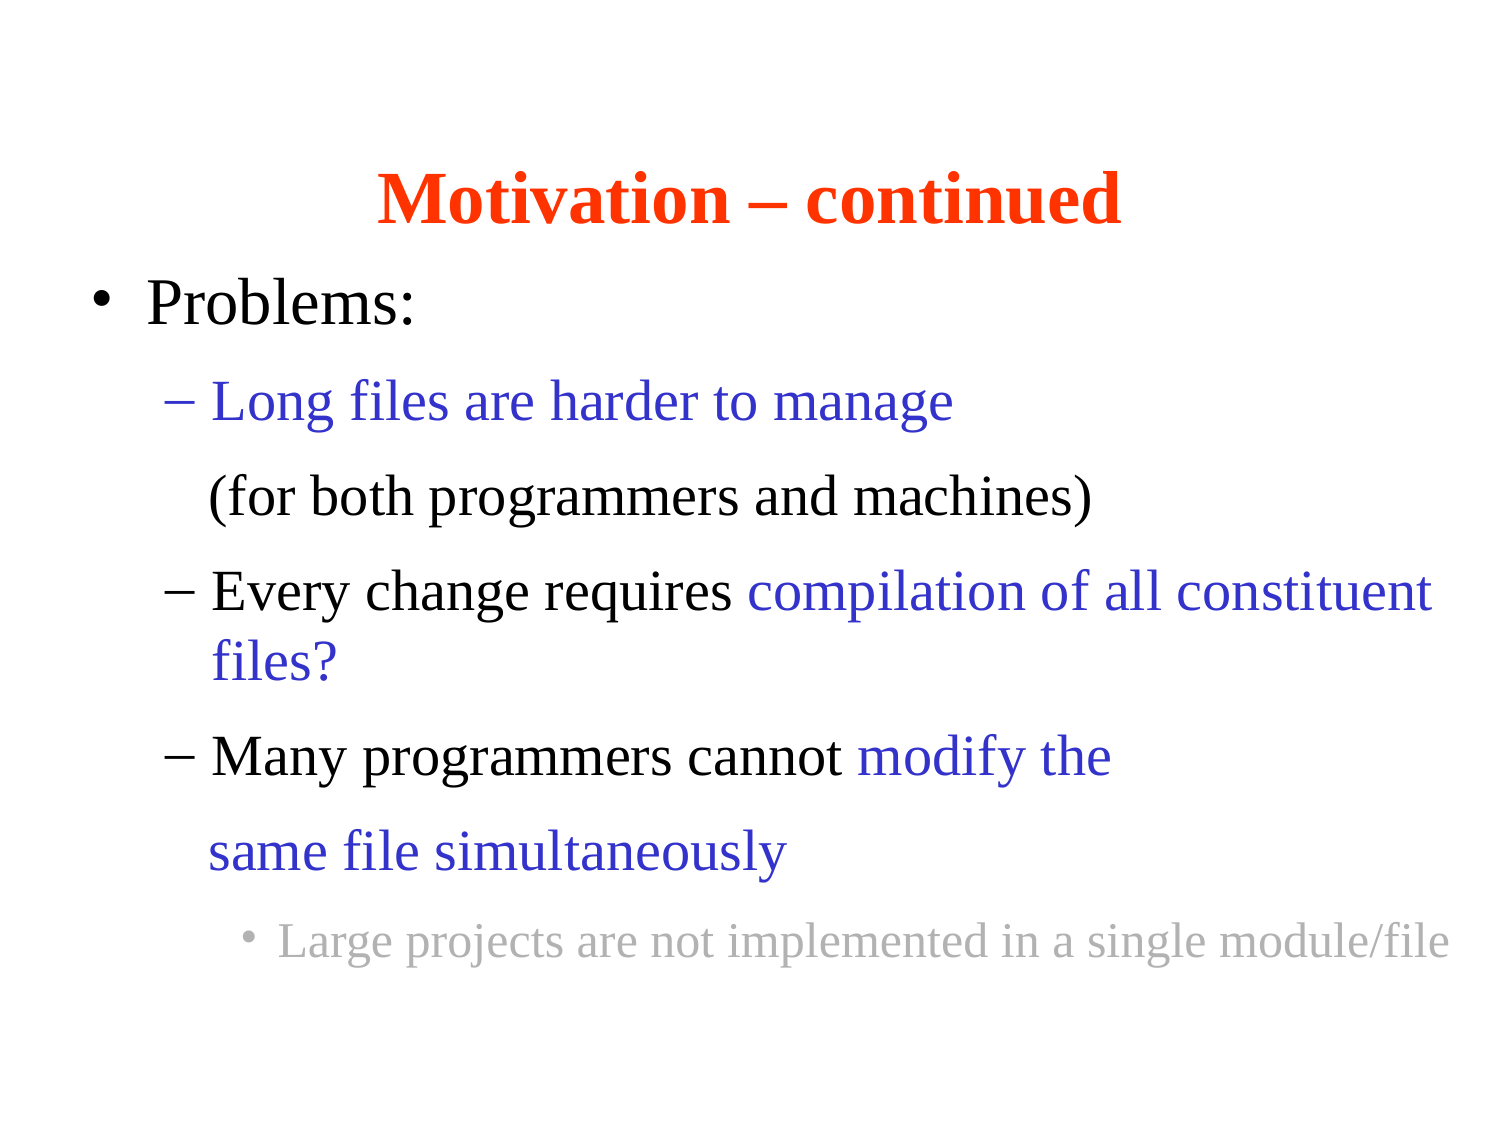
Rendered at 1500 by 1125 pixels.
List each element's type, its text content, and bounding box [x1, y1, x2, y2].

title Motivation – continued [112, 99, 1388, 249]
list Problems: Long files are harder to manage (for both programmers and machines) Every change requires compilation of all constituent files? Many programmers cannot modify the same file simultaneously Large projects are not implemented in a single module/file [75, 249, 1469, 1006]
